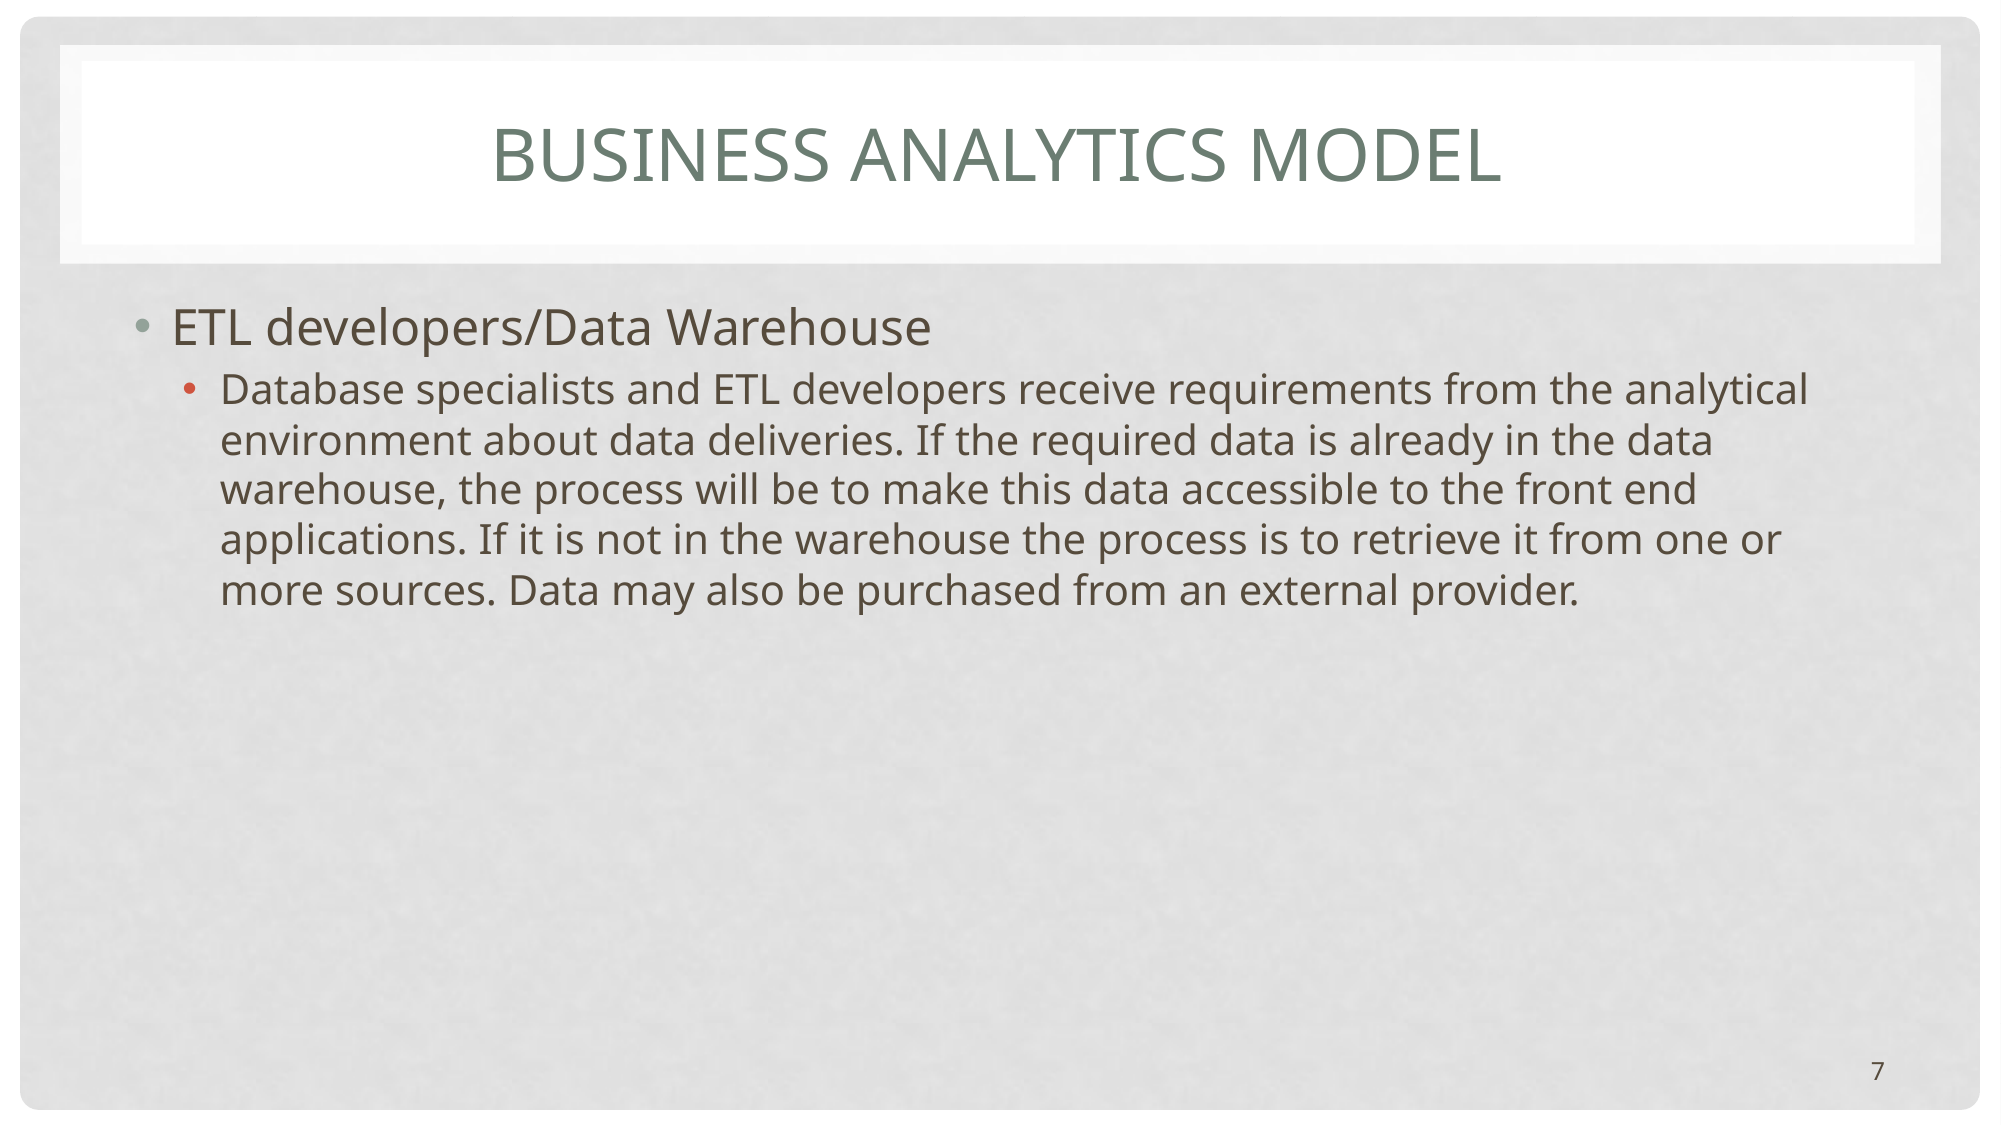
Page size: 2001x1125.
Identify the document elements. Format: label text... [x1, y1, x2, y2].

list ETL developers/Data Warehouse Database specialists and ETL developers receive requirements from the analytical environment about data deliveries. If the required data is already in the data warehouse, the process will be to make this data accessible to the front end applications. If it is not in the warehouse the process is to retrieve it from one or more sources. Data may also be purchased from an external provider. [99, 287, 1900, 1005]
title Business analytics model [93, 66, 1900, 238]
slide_number 7 [1433, 1042, 1900, 1103]
